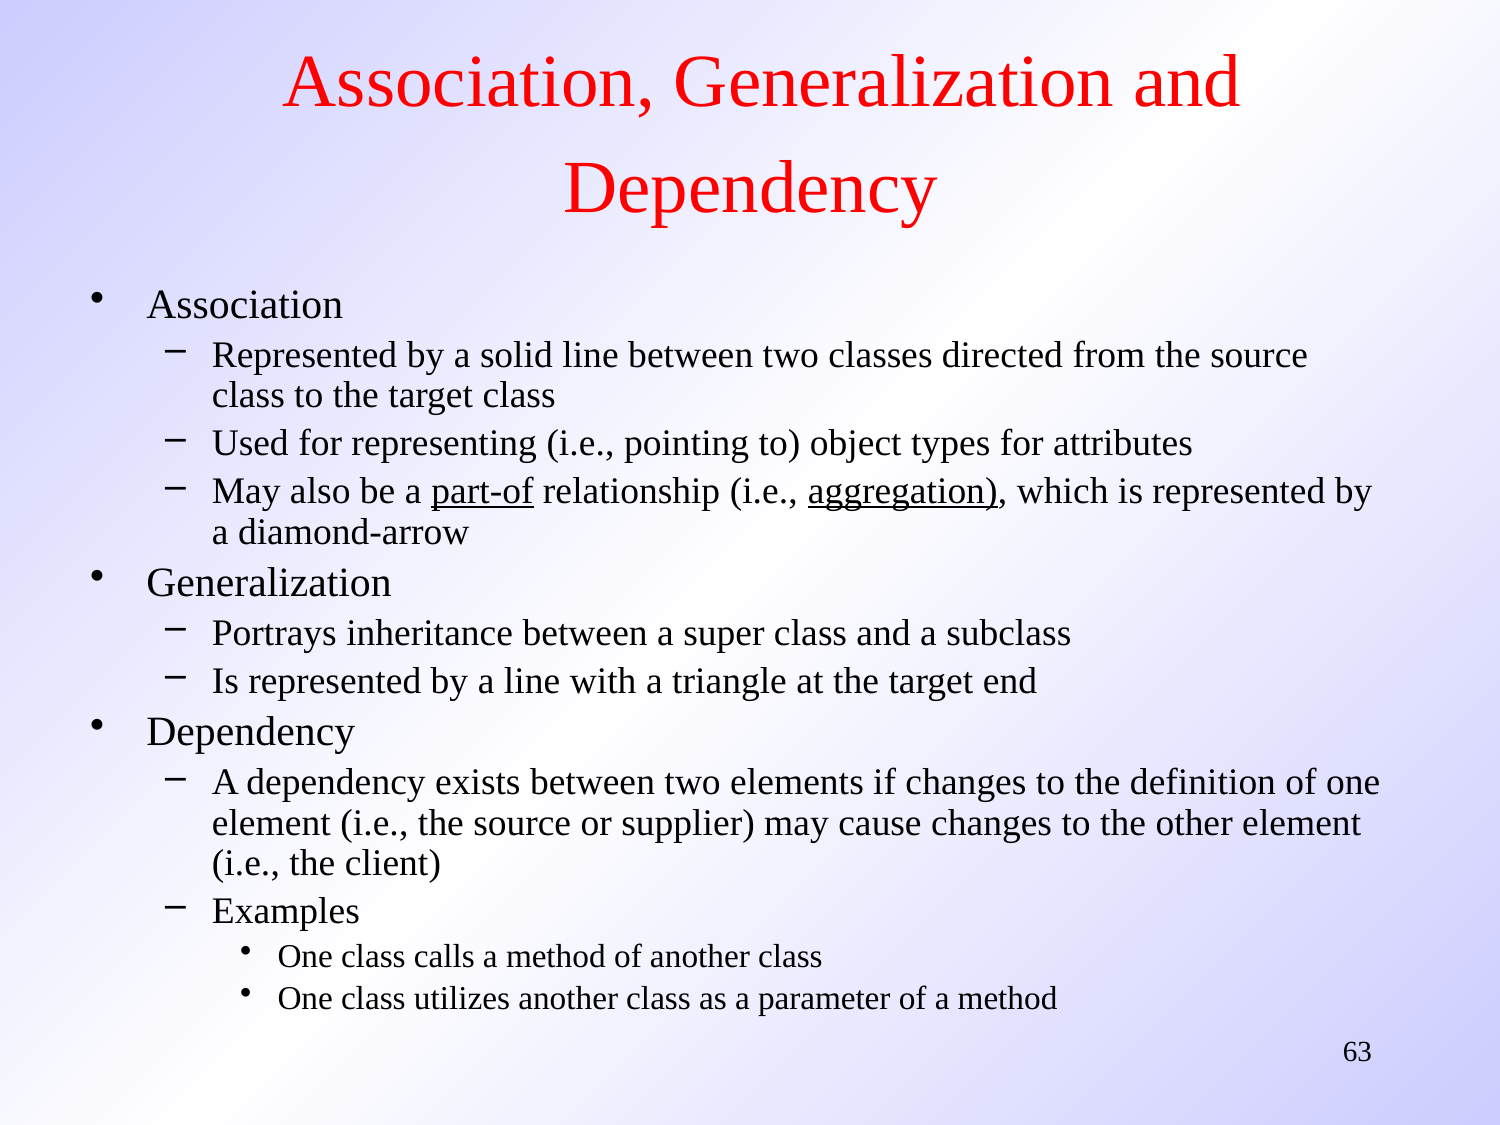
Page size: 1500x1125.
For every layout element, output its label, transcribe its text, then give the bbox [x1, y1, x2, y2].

slide_number 63 [1074, 1024, 1388, 1101]
title Association, Generalization and Dependency [124, 37, 1401, 226]
list Association Represented by a solid line between two classes directed from the source class to the target class Used for representing (i.e., pointing to) object types for attributes May also be a part-of relationship (i.e., aggregation), which is represented by a diamond-arrow Generalization Portrays inheritance between a super class and a subclass Is represented by a line with a triangle at the target end Dependency A dependency exists between two elements if changes to the definition of one element (i.e., the source or supplier) may cause changes to the other element (i.e., the client) Examples One class calls a method of another class One class utilizes another class as a parameter of a method [74, 274, 1401, 951]
